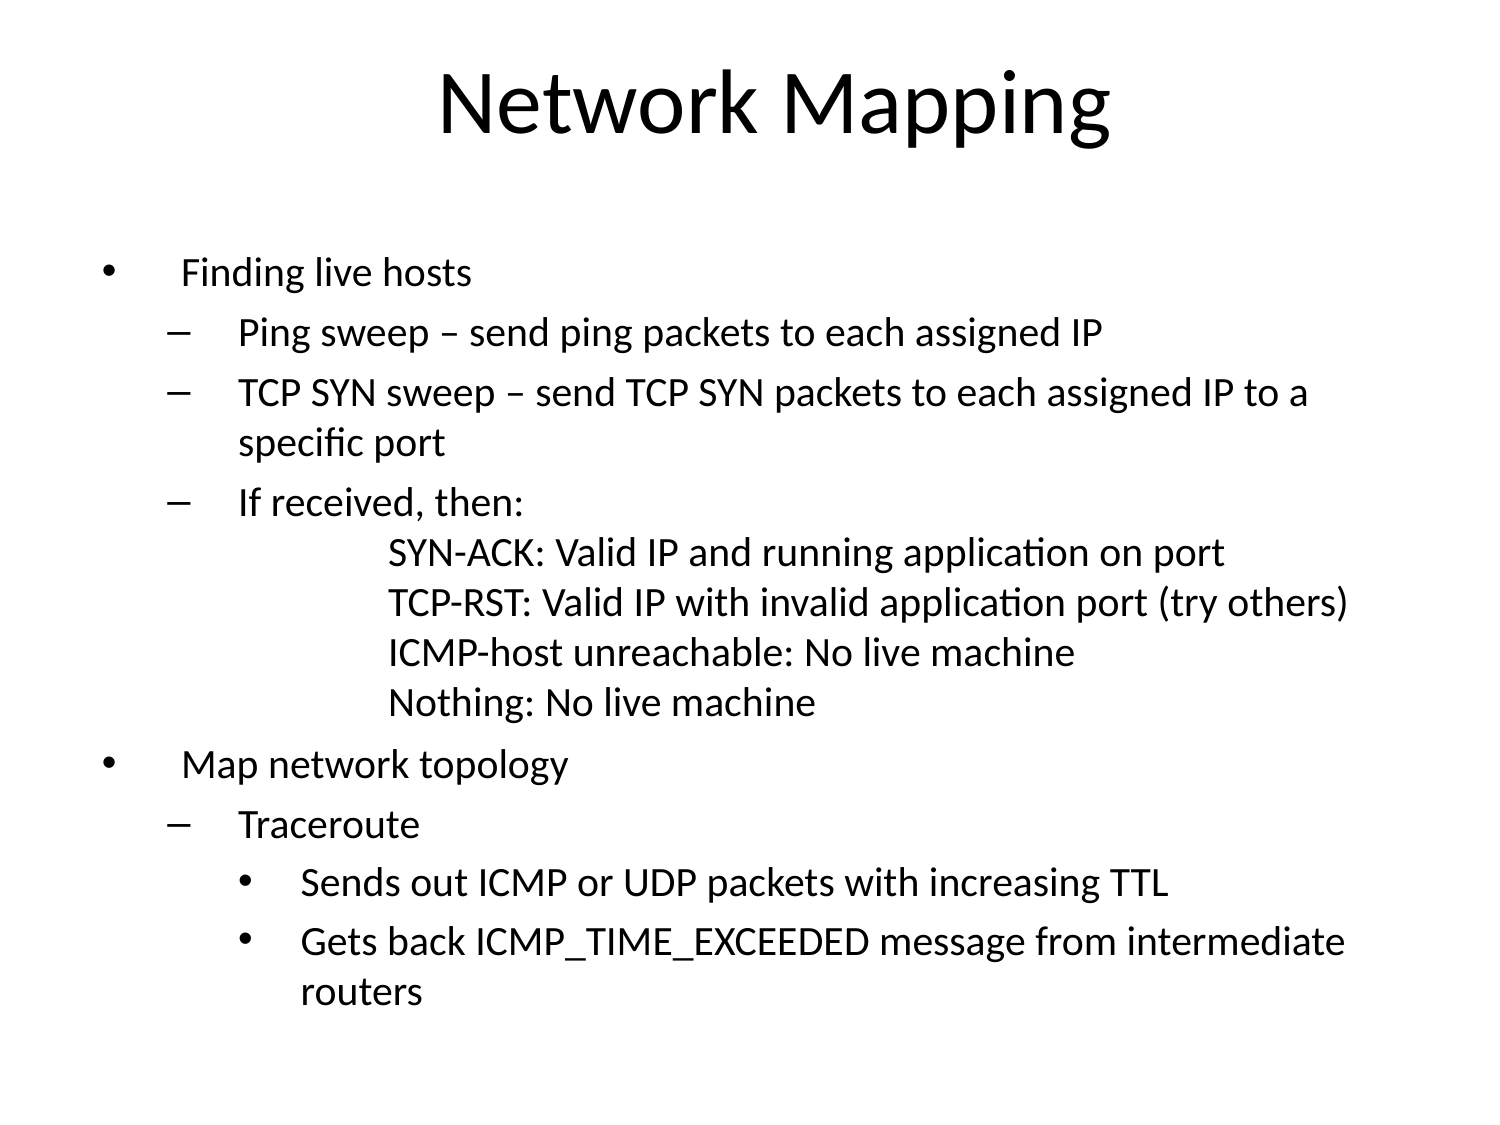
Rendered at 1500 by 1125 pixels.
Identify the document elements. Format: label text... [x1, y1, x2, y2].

title Network Mapping [112, 3, 1438, 191]
list Finding live hosts Ping sweep – send ping packets to each assigned IP TCP SYN sweep – send TCP SYN packets to each assigned IP to a specific port If received, then: SYN-ACK: Valid IP and running application on port TCP-RST: Valid IP with invalid application port (try others) ICMP-host unreachable: No live machine Nothing: No live machine Map network topology Traceroute Sends out ICMP or UDP packets with increasing TTL Gets back ICMP_TIME_EXCEEDED message from intermediate routers [62, 237, 1425, 1113]
